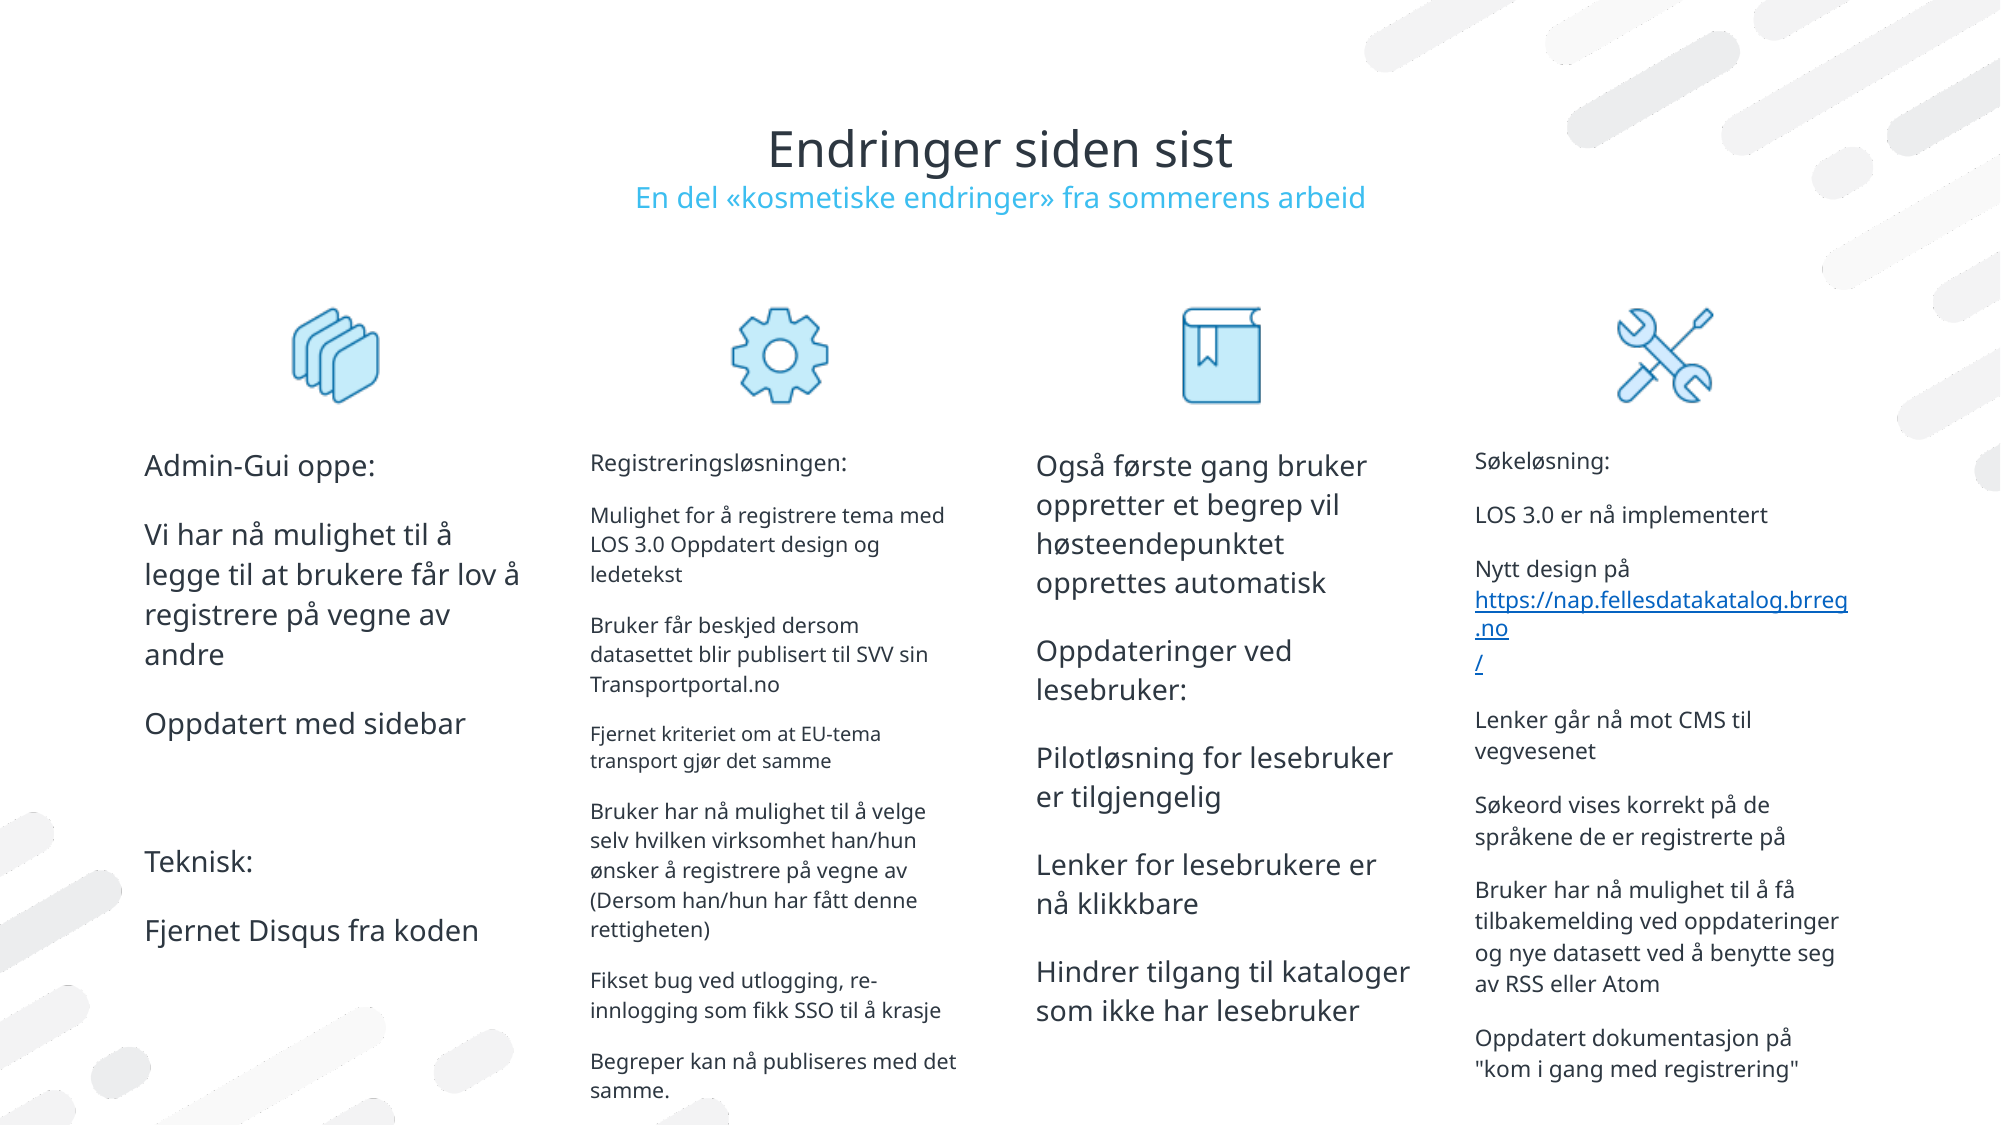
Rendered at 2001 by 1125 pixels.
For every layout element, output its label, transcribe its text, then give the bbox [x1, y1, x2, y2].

list Også første gang bruker oppretter et begrep vil høsteendepunktet opprettes automatisk Oppdateringer ved lesebruker: Pilotløsning for lesebruker er tilgjengelig Lenker for lesebrukere er nå klikkbare Hindrer tilgang til kataloger som ikke har lesebruker [1035, 442, 1414, 1062]
title Endringer siden sist [147, 124, 1855, 177]
list Registreringsløsningen: Mulighet for å registrere tema med LOS 3.0 Oppdatert design og ledetekst Bruker får beskjed dersom datasettet blir publisert til SVV sin Transportportal.no Fjernet kriteriet om at EU-tema transport gjør det samme Bruker har nå mulighet til å velge selv hvilken virksomhet han/hun ønsker å registrere på vegne av (Dersom han/hun har fått denne rettigheten) Fikset bug ved utlogging, re-innlogging som fikk SSO til å krasje Begreper kan nå publiseres med det samme. [590, 442, 968, 1106]
list Admin-Gui oppe: Vi har nå mulighet til å legge til at brukere får lov å registrere på vegne av andre Oppdatert med sidebar Teknisk: Fjernet Disqus fra koden [144, 442, 523, 975]
subtitle En del «kosmetiske endringer» fra sommerens arbeid [147, 177, 1855, 219]
list Søkeløsning: LOS 3.0 er nå implementert Nytt design på https://nap.fellesdatakatalog.brreg.no/ Lenker går nå mot CMS til vegvesenet Søkeord vises korrekt på de språkene de er registrerte på Bruker har nå mulighet til å få tilbakemelding ved oppdateringer og nye datasett ved å benytte seg av RSS eller Atom Oppdatert dokumentasjon på "kom i gang med registrering" [1474, 442, 1853, 1062]
